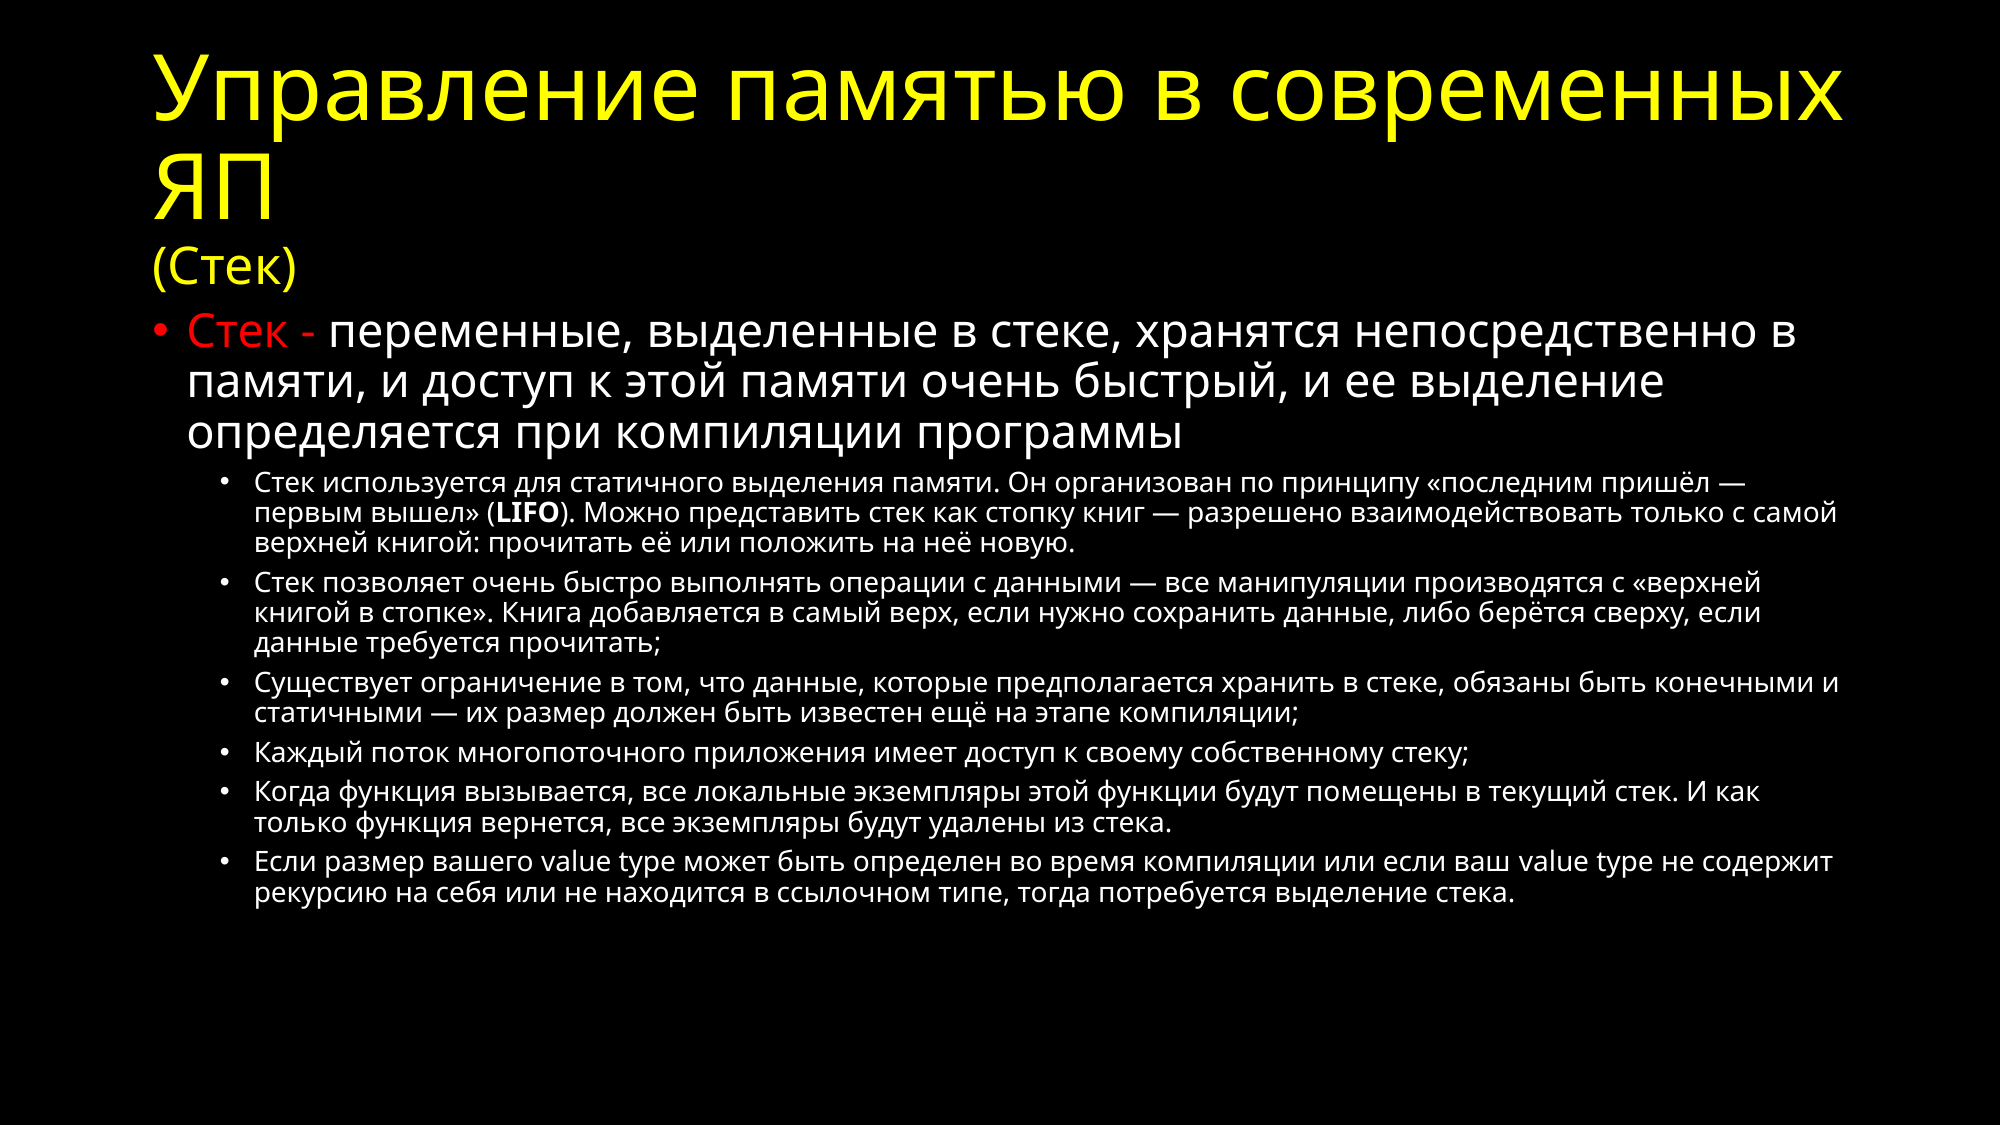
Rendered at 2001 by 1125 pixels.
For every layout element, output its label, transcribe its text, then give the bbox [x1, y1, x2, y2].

title Управление памятью в современных ЯП (Стек) [137, 59, 1863, 278]
list Стек - переменные, выделенные в стеке, хранятся непосредственно в памяти, и доступ к этой памяти очень быстрый, и ее выделение определяется при компиляции программы Стек используется для статичного выделения памяти. Он организован по принципу «последним пришёл — первым вышел» (LIFO). Можно представить стек как стопку книг — разрешено взаимодействовать только с самой верхней книгой: прочитать её или положить на неё новую. Стек позволяет очень быстро выполнять операции с данными — все манипуляции производятся с «верхней книгой в стопке». Книга добавляется в самый верх, если нужно сохранить данные, либо берётся сверху, если данные требуется прочитать; Существует ограничение в том, что данные, которые предполагается хранить в стеке, обязаны быть конечными и статичными — их размер должен быть известен ещё на этапе компиляции; Каждый поток многопоточного приложения имеет доступ к своему собственному стеку; Когда функция вызывается, все локальные экземпляры этой функции будут помещены в текущий стек. И как только функция вернется, все экземпляры будут удалены из стека. Если размер вашего value type может быть определен во время компиляции или если ваш value type не содержит рекурсию на себя или не находится в ссылочном типе, тогда потребуется выделение стека. [137, 299, 1863, 1033]
